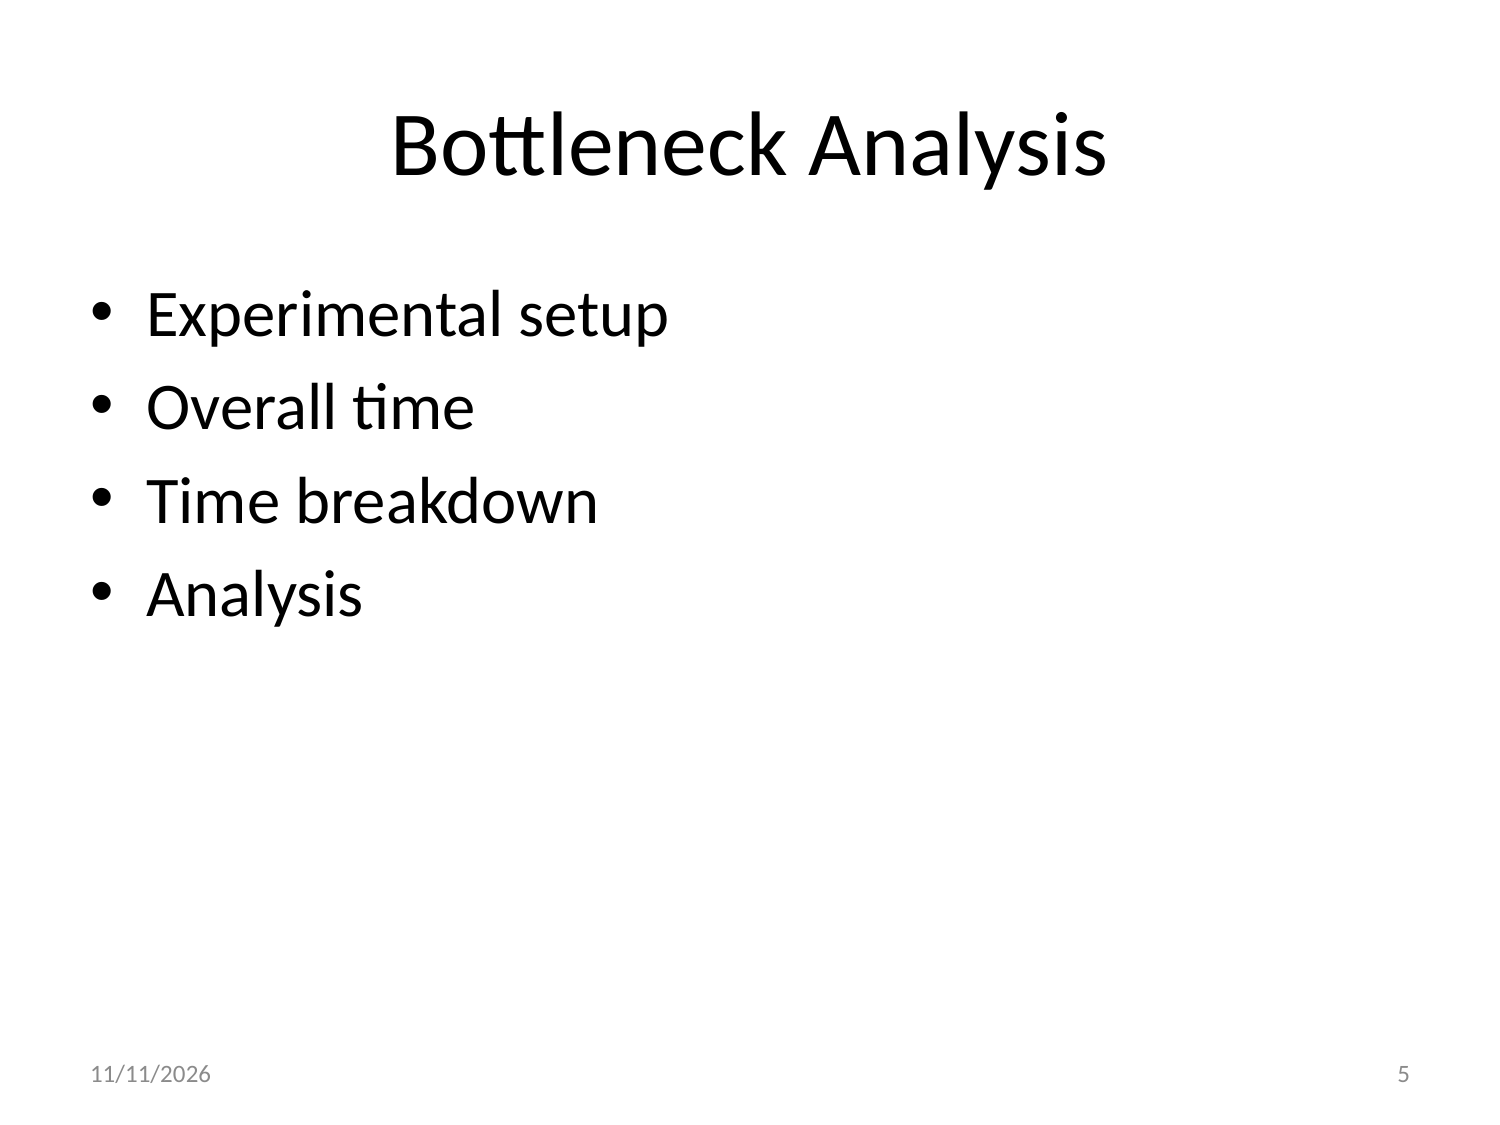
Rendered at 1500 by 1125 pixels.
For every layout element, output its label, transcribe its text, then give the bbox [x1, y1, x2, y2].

list Experimental setup Overall time Time breakdown Analysis [75, 262, 1425, 1005]
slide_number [75, 1042, 425, 1103]
slide_number 5 [1074, 1042, 1425, 1103]
title Bottleneck Analysis [75, 45, 1425, 233]
